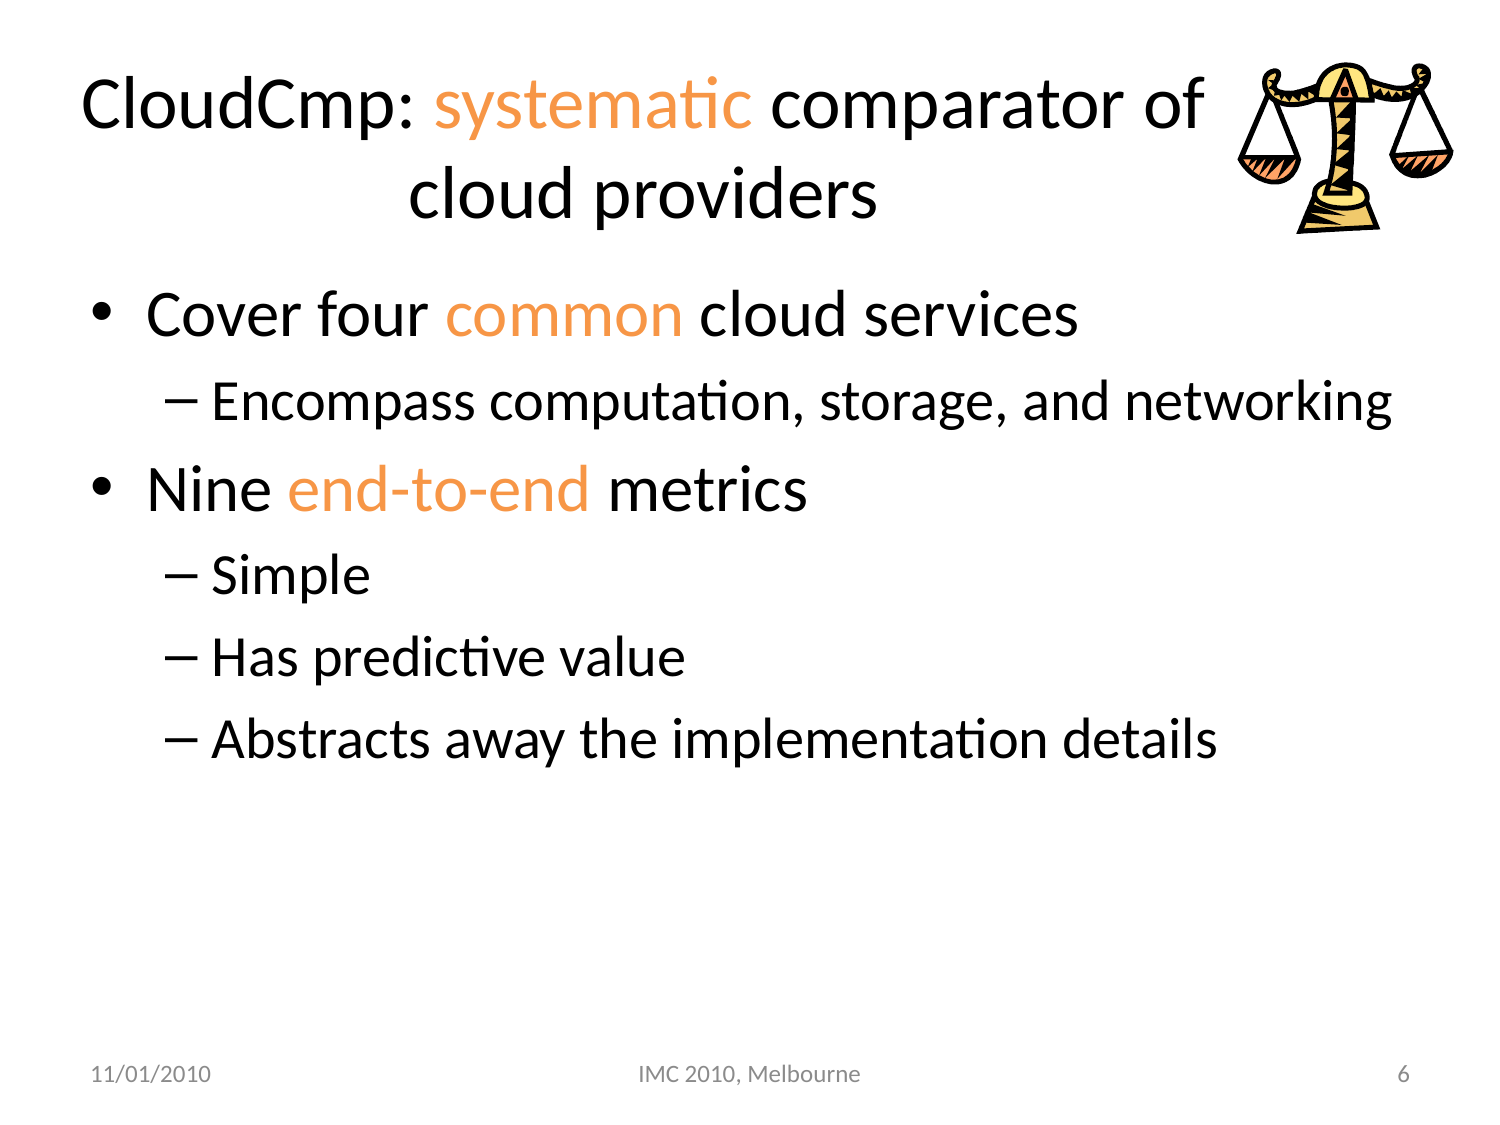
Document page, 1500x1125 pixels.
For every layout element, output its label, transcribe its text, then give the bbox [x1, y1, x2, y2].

footer IMC 2010, Melbourne [512, 1042, 988, 1103]
title CloudCmp: systematic comparator of cloud providers [24, 50, 1263, 238]
picture [1237, 62, 1454, 235]
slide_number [75, 1042, 425, 1103]
slide_number 6 [1074, 1042, 1425, 1103]
list Cover four common cloud services Encompass computation, storage, and networking Nine end-to-end metrics Simple Has predictive value Abstracts away the implementation details [75, 262, 1425, 1005]
